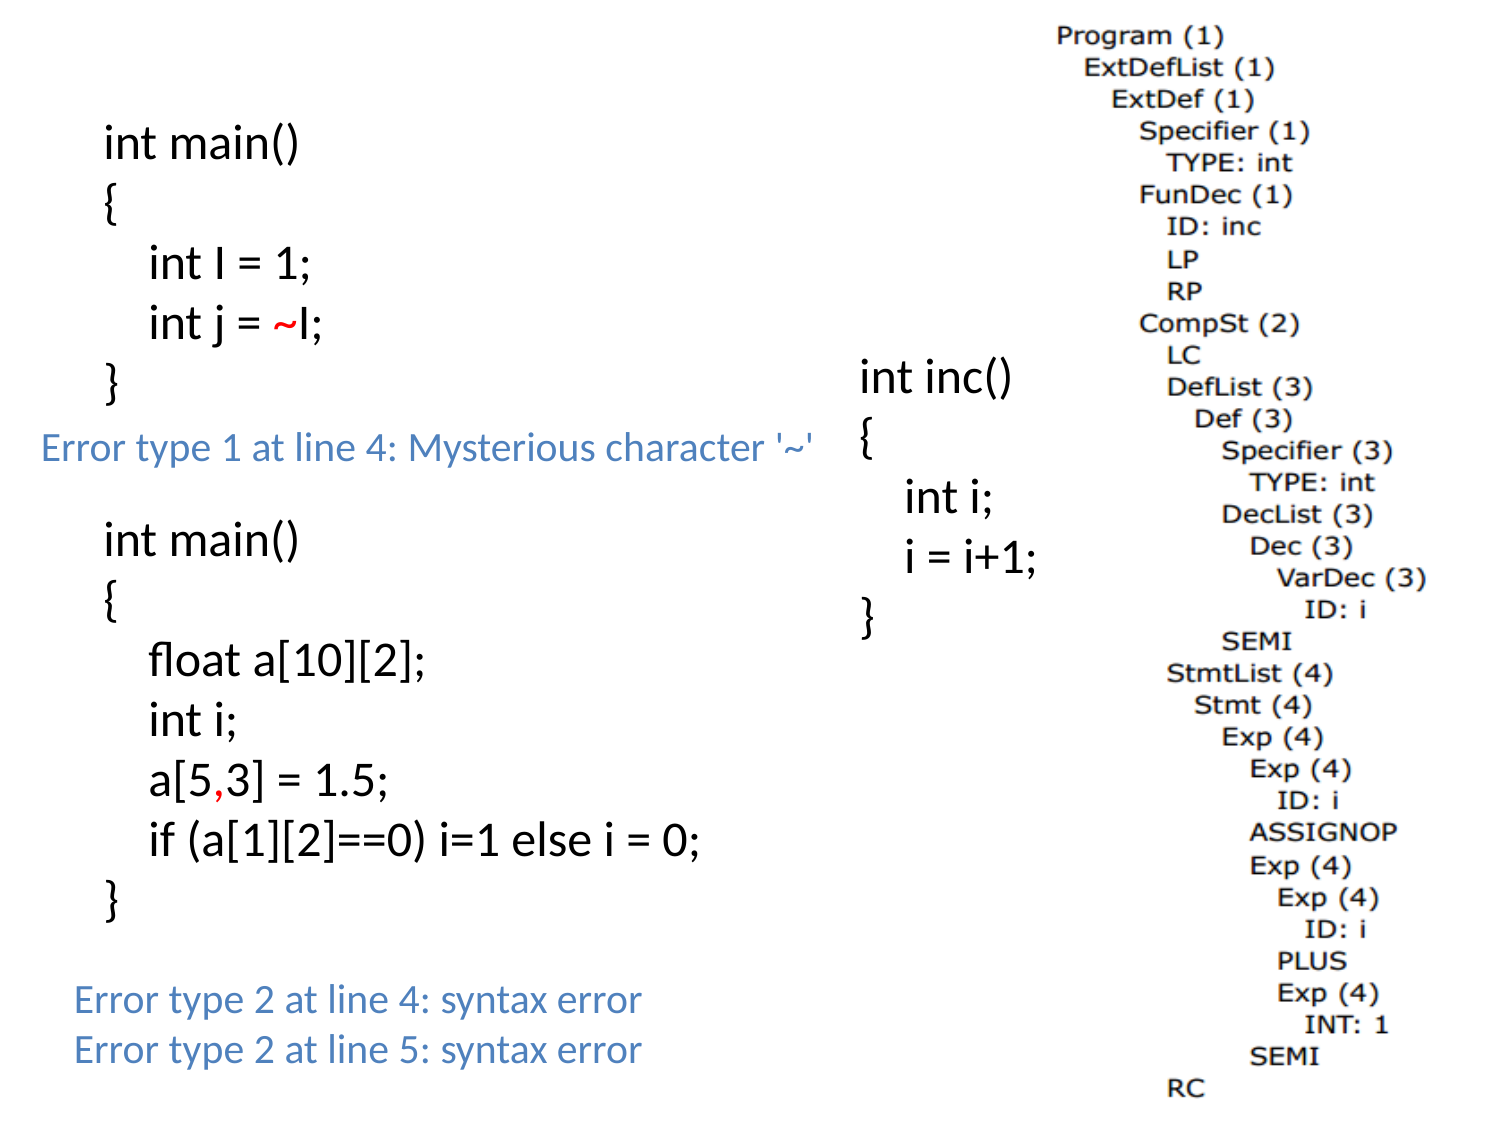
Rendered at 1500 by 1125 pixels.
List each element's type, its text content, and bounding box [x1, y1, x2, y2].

picture [1048, 18, 1500, 1102]
text_box int main() { float a[10][2]; int i; a[5,3] = 1.5; if (a[1][2]==0) i=1 else i = 0; } [88, 498, 750, 934]
text_box Error type 1 at line 4: Mysterious character '~' [26, 412, 844, 578]
text_box int inc() { int i; i = i+1; } [844, 336, 1043, 652]
text_box int main() { int I = 1; int j = ~I; } [88, 101, 750, 412]
text_box Error type 2 at line 4: syntax error Error type 2 at line 5: syntax error [58, 964, 780, 1125]
